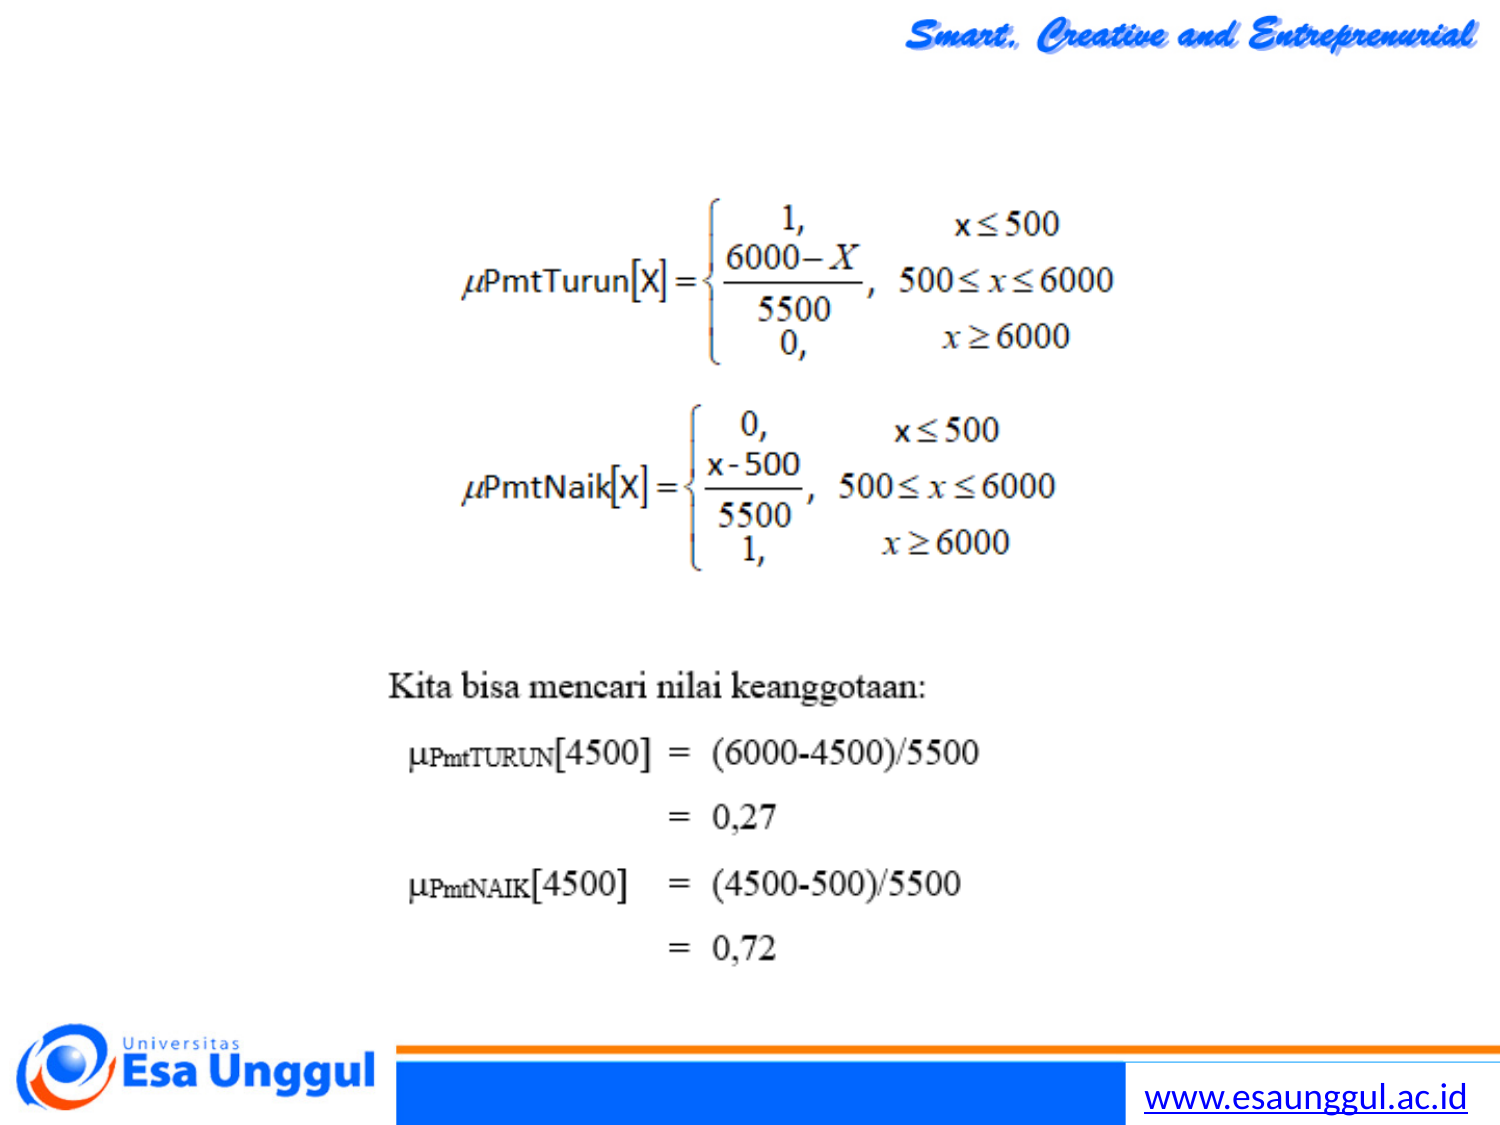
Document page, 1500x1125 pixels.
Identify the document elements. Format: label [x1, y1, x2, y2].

picture [0, 0, 1500, 1125]
list [299, 149, 1176, 1021]
